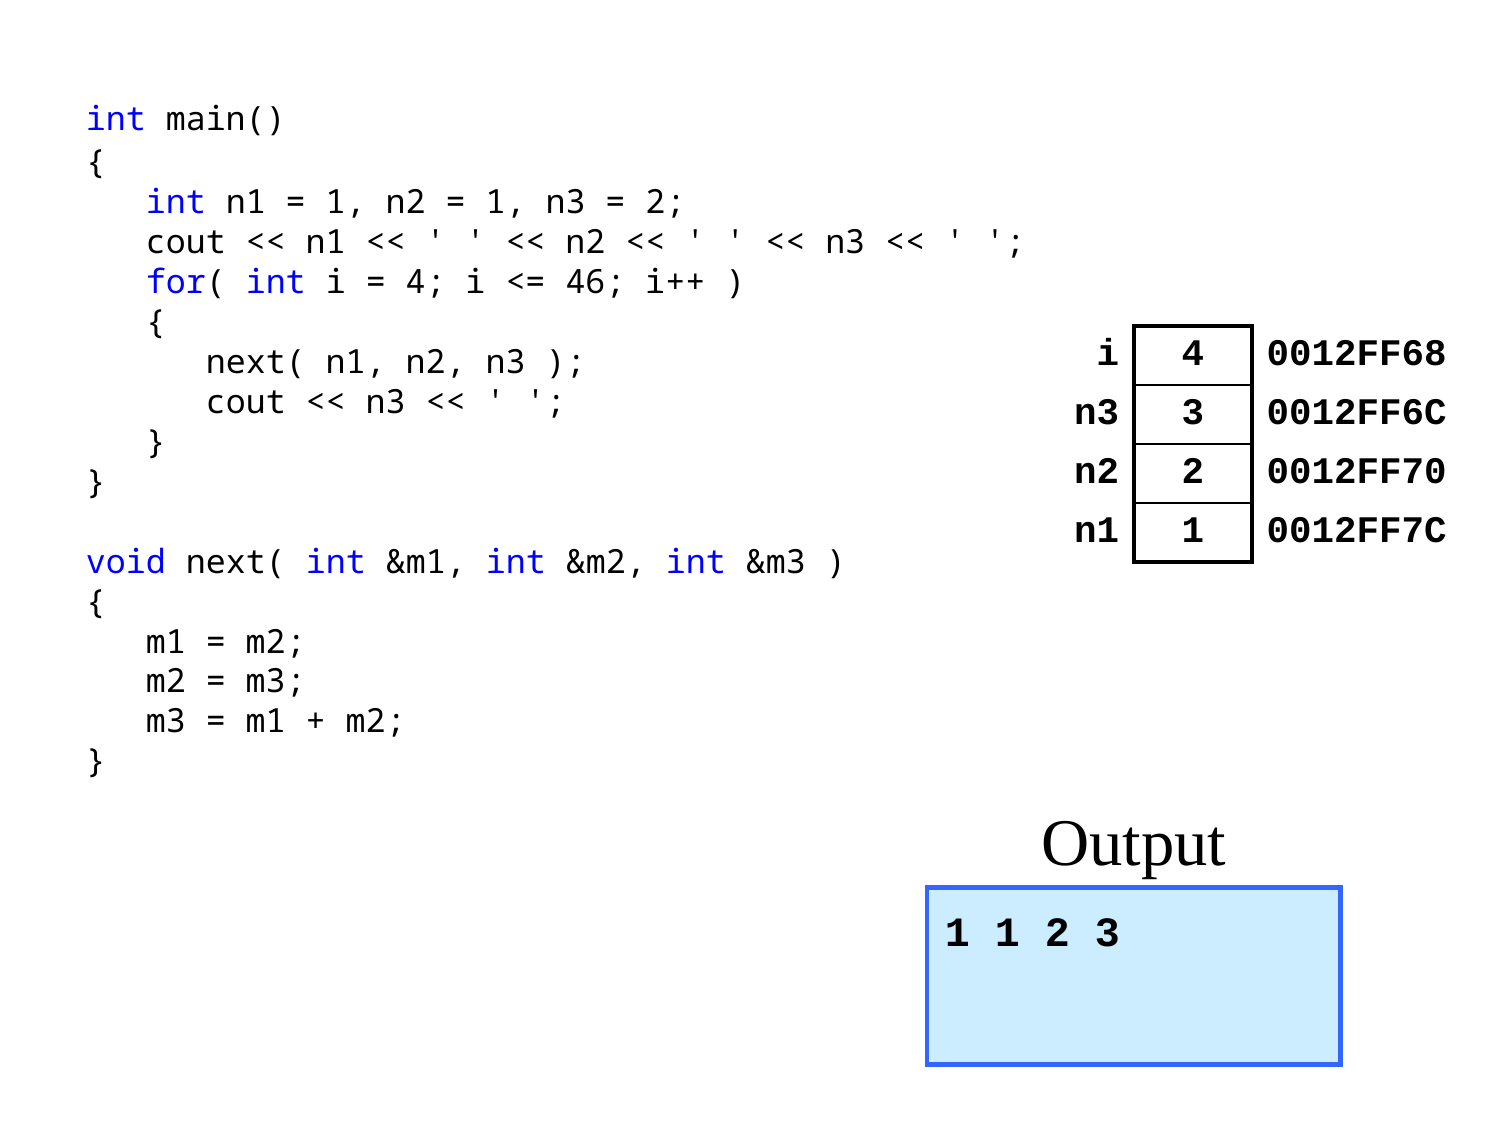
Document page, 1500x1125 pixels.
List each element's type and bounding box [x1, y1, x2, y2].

table_cell [1136, 504, 1250, 560]
text_box [927, 798, 1341, 1065]
table_header [1136, 328, 1250, 384]
table_cell [1136, 386, 1250, 443]
table_cell [957, 385, 1132, 562]
list [70, 89, 1046, 799]
table_cell [1136, 445, 1250, 502]
table_cell [1254, 385, 1459, 562]
table_header [1254, 326, 1459, 385]
table_header [957, 326, 1132, 385]
